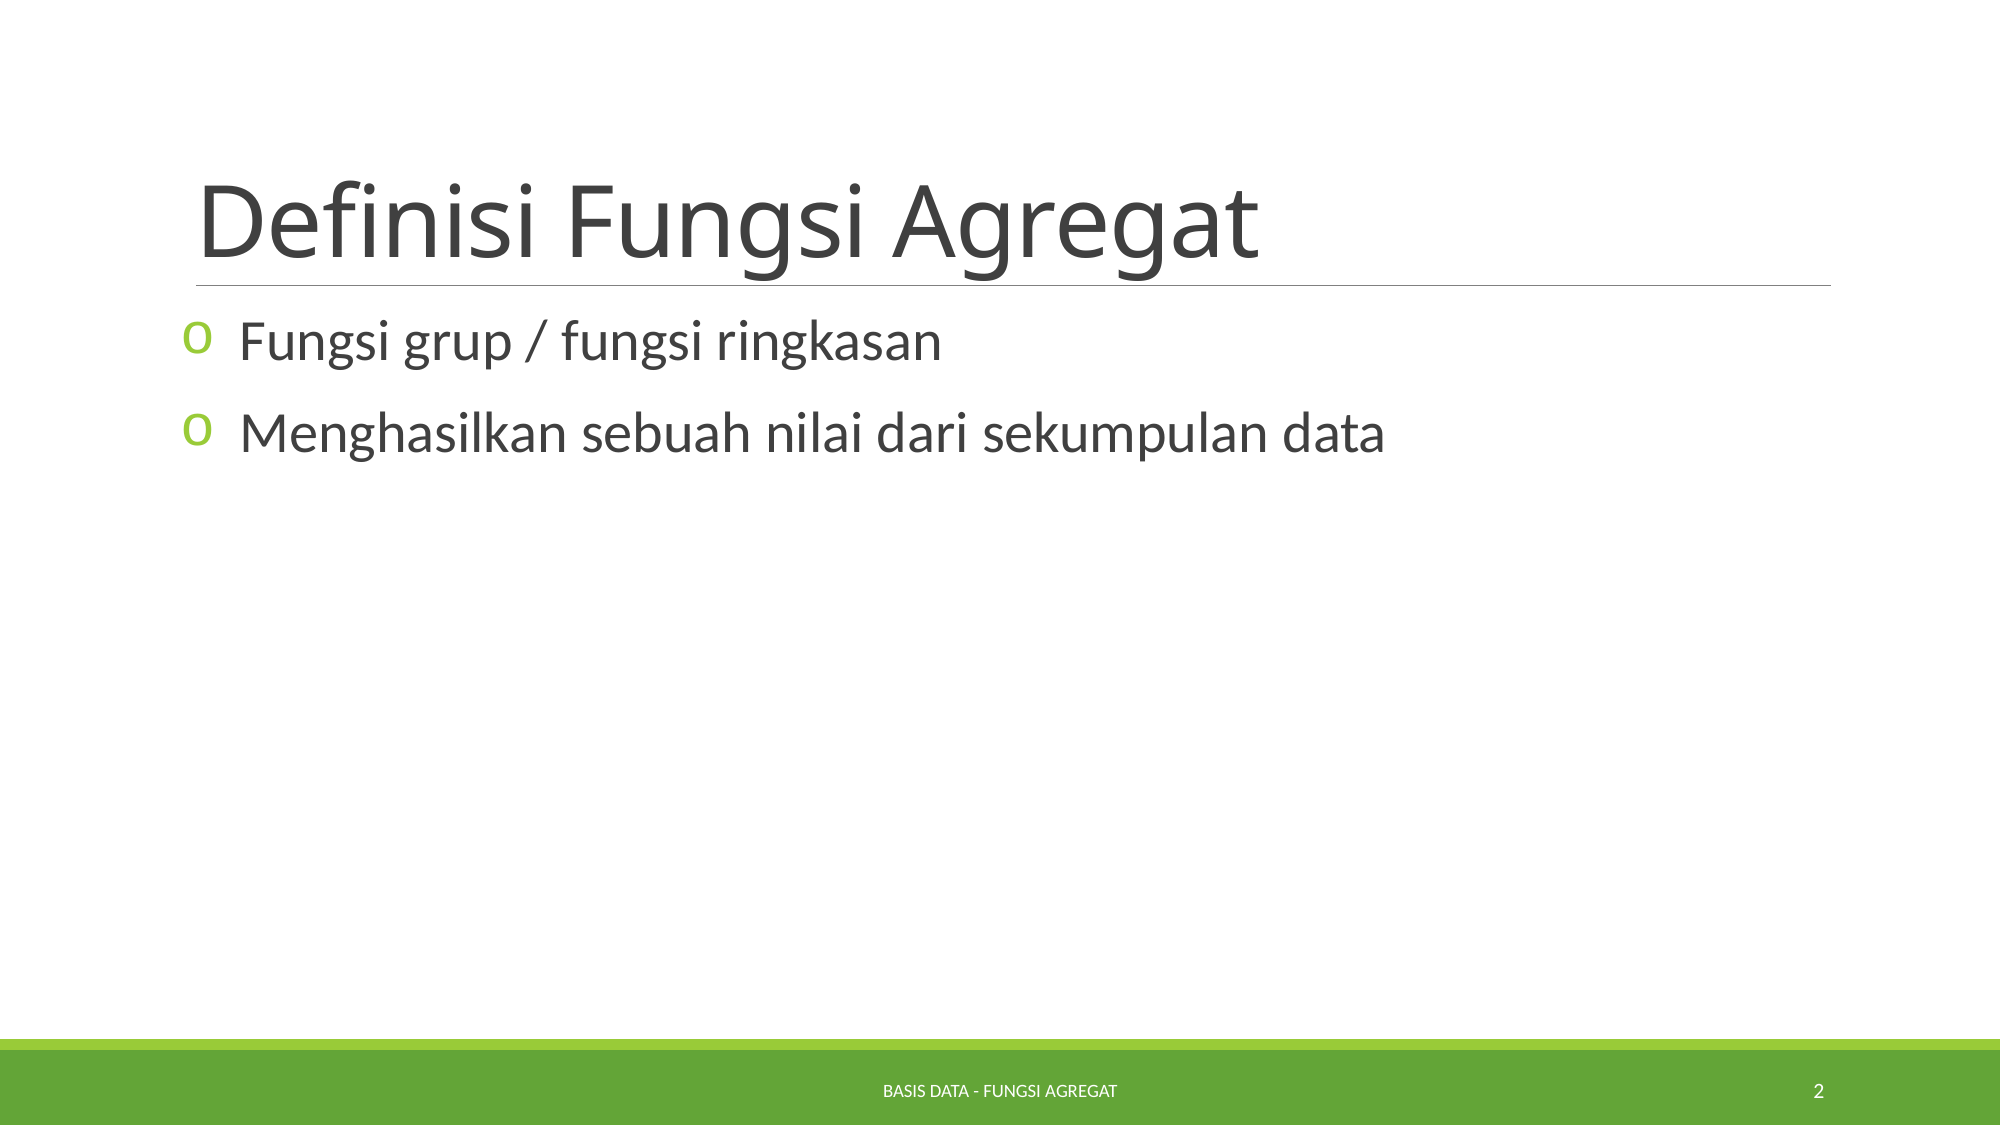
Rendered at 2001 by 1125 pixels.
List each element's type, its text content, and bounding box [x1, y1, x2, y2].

list Fungsi grup / fungsi ringkasan Menghasilkan sebuah nilai dari sekumpulan data [180, 302, 1830, 963]
slide_number 2 [1624, 1059, 1840, 1120]
title Definisi Fungsi Agregat [180, 47, 1830, 285]
footer Basis Data - Fungsi Agregat [604, 1059, 1396, 1120]
